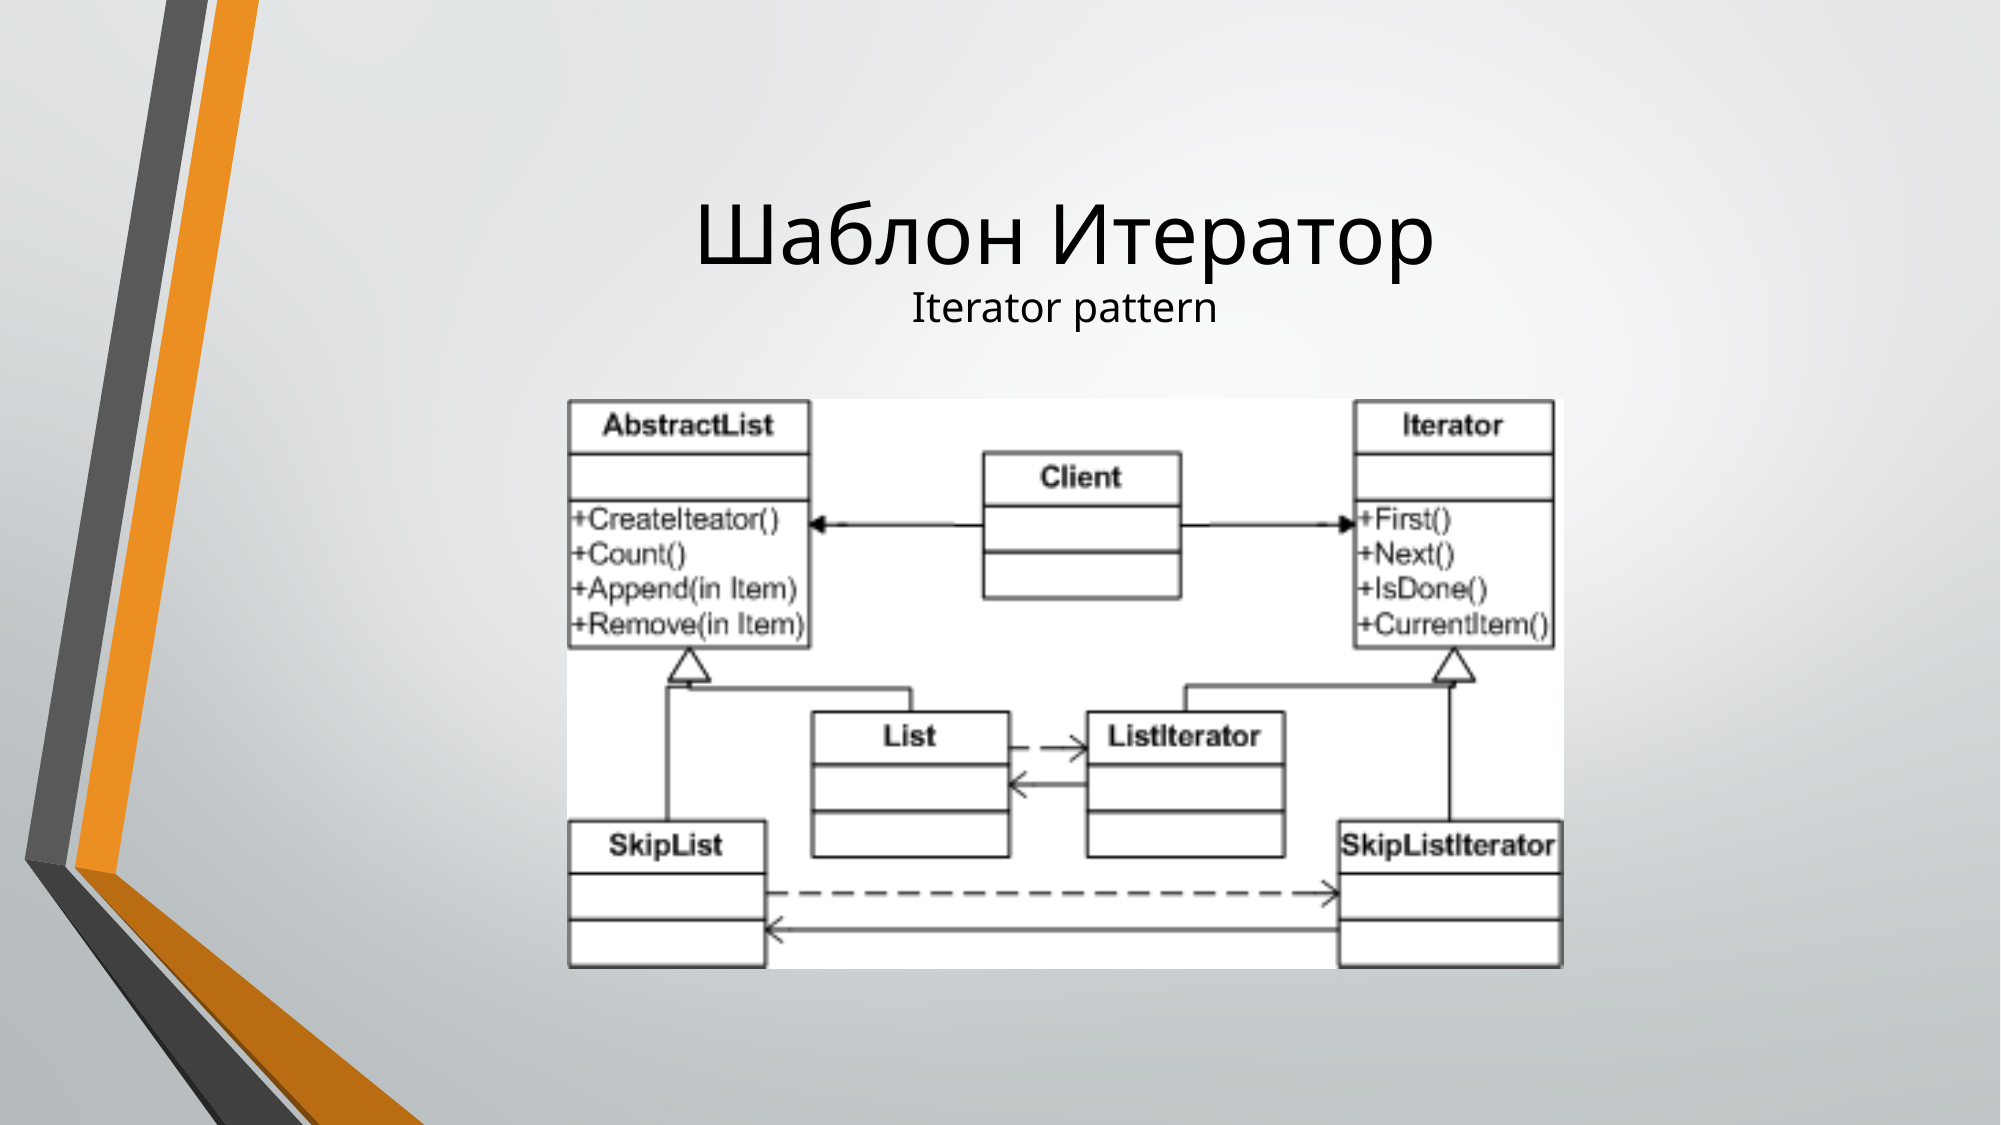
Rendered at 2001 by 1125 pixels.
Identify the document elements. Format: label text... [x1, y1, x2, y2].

title Шаблон Итератор Iterator pattern [243, 112, 1887, 400]
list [566, 399, 1564, 970]
